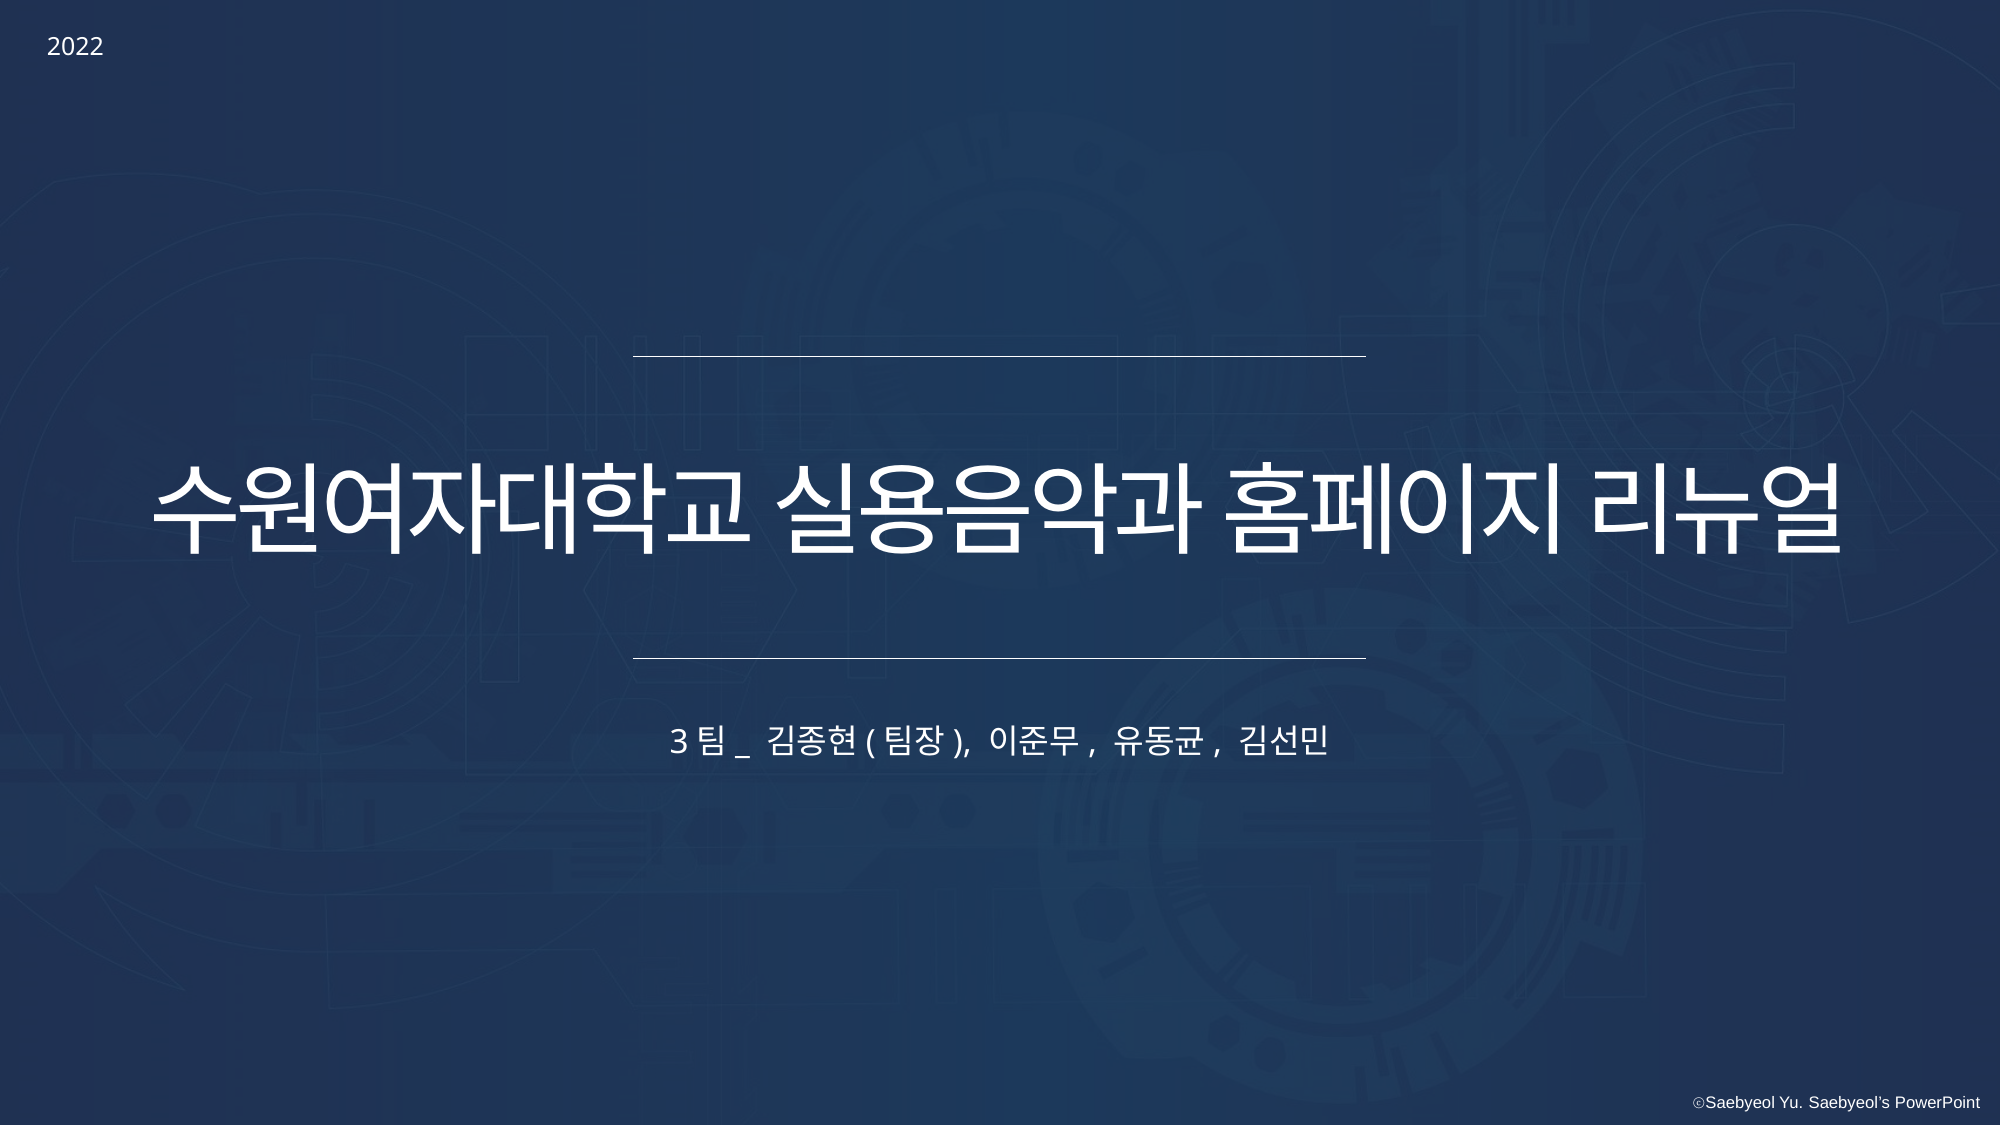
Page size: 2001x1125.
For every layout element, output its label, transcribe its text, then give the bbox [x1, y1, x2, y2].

text_box 수원여자대학교 실용음악과 홈페이지 리뉴얼 [134, 439, 1866, 574]
text_box 3팀_ 김종현(팀장), 이준무, 유동균, 김선민 [654, 712, 1346, 768]
text_box 2022 [32, 23, 119, 68]
